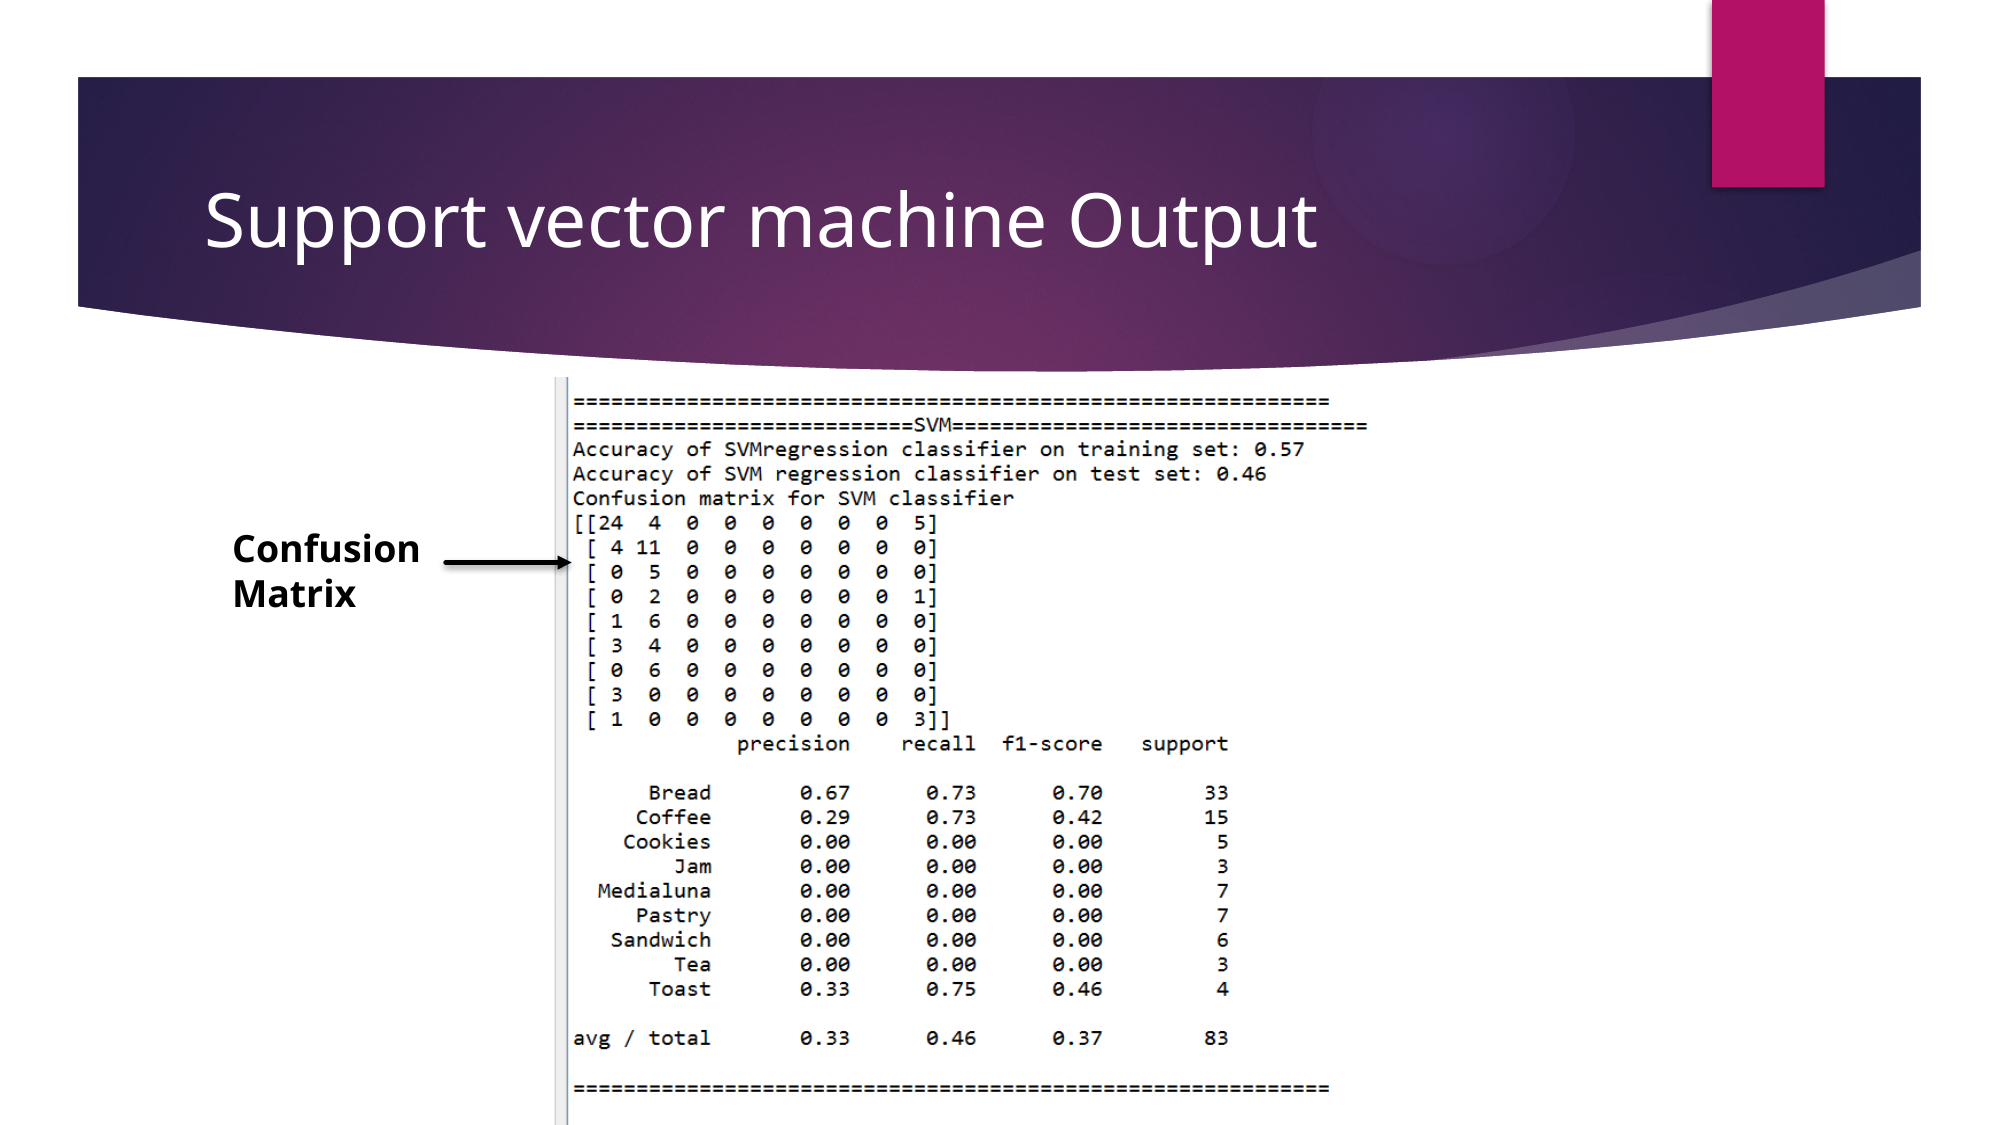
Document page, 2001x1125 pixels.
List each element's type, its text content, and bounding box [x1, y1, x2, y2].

title Support vector machine Output [189, 159, 1627, 276]
text_box Confusion Matrix [217, 517, 509, 623]
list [554, 377, 1485, 1125]
